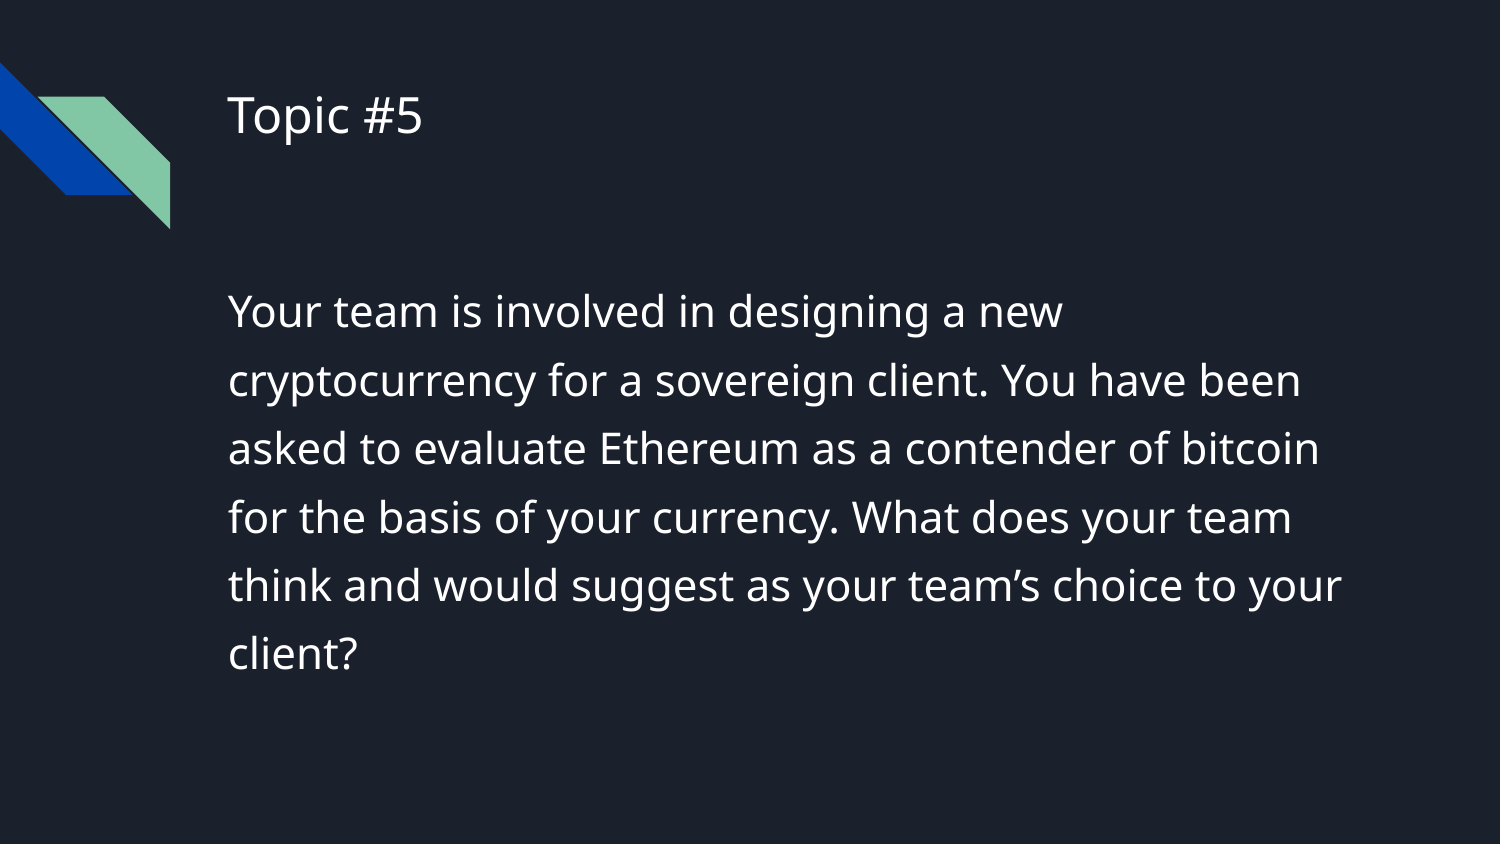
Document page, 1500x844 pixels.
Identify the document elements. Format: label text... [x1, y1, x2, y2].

list Your team is involved in designing a new cryptocurrency for a sovereign client. You have been asked to evaluate Ethereum as a contender of bitcoin for the basis of your currency. What does your team think and would suggest as your team’s choice to your client? [212, 257, 1368, 735]
title Topic #5 [212, 64, 1368, 215]
